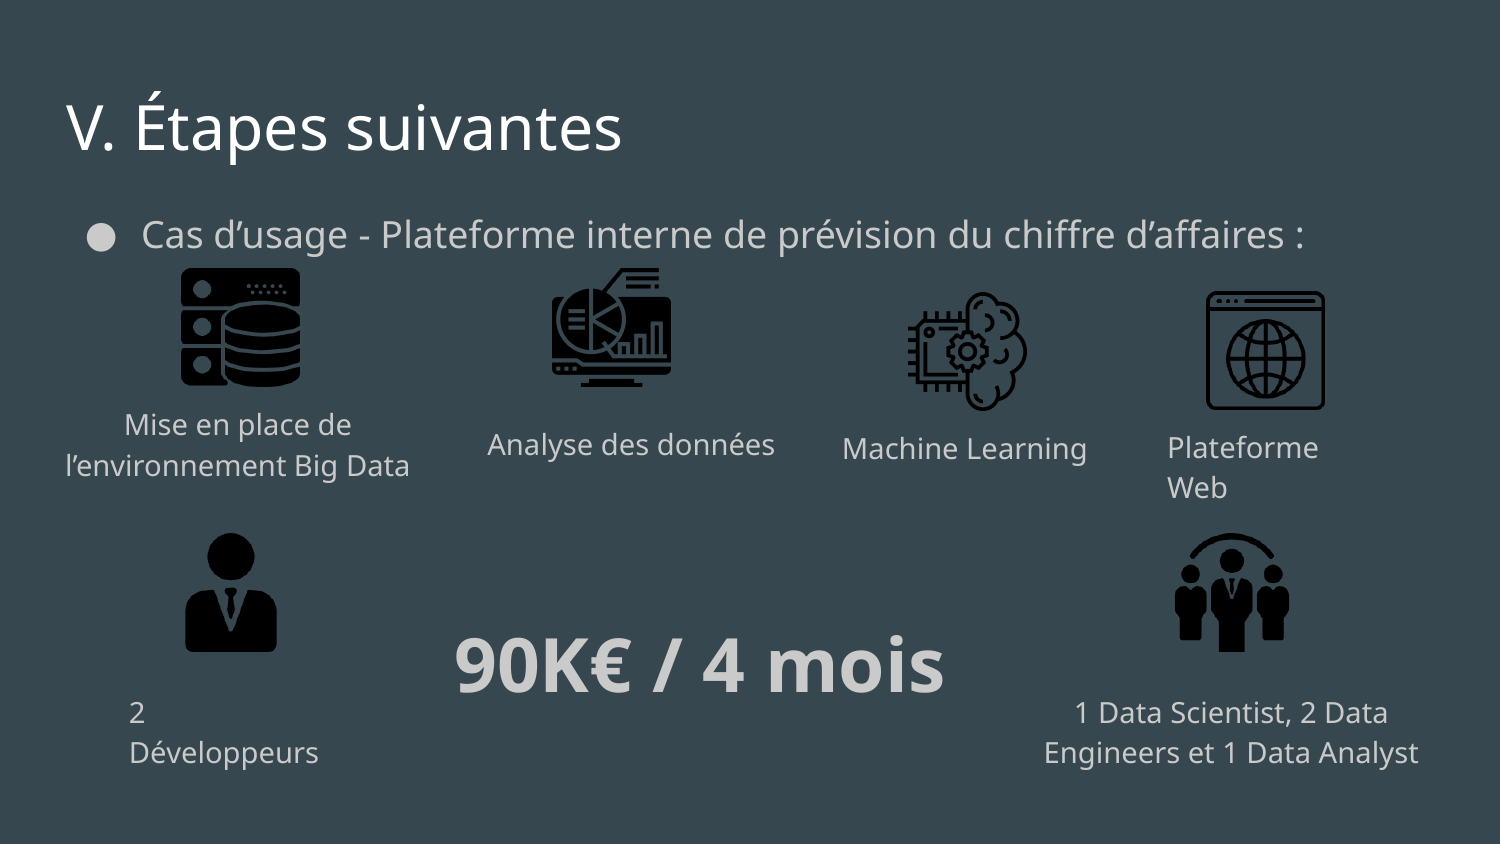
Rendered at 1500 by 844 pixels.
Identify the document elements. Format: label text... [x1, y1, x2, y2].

list Cas d’usage - Plateforme interne de prévision du chiffre d’affaires : [51, 189, 1449, 262]
picture [907, 292, 1027, 411]
list Analyse des données [472, 406, 808, 512]
title V. Étapes suivantes [51, 72, 1449, 167]
picture [1172, 533, 1291, 652]
list 90K€ / 4 mois [439, 589, 962, 708]
picture [1206, 290, 1325, 410]
list 2 Développeurs [113, 674, 353, 747]
picture [180, 268, 300, 387]
list Mise en place de l’environnement Big Data [46, 386, 430, 532]
list 1 Data Scientist, 2 Data Engineers et 1 Data Analyst [1000, 674, 1463, 820]
list Plateforme Web [1152, 409, 1401, 480]
list Machine Learning [826, 410, 1108, 483]
picture [171, 533, 291, 652]
picture [551, 268, 671, 387]
